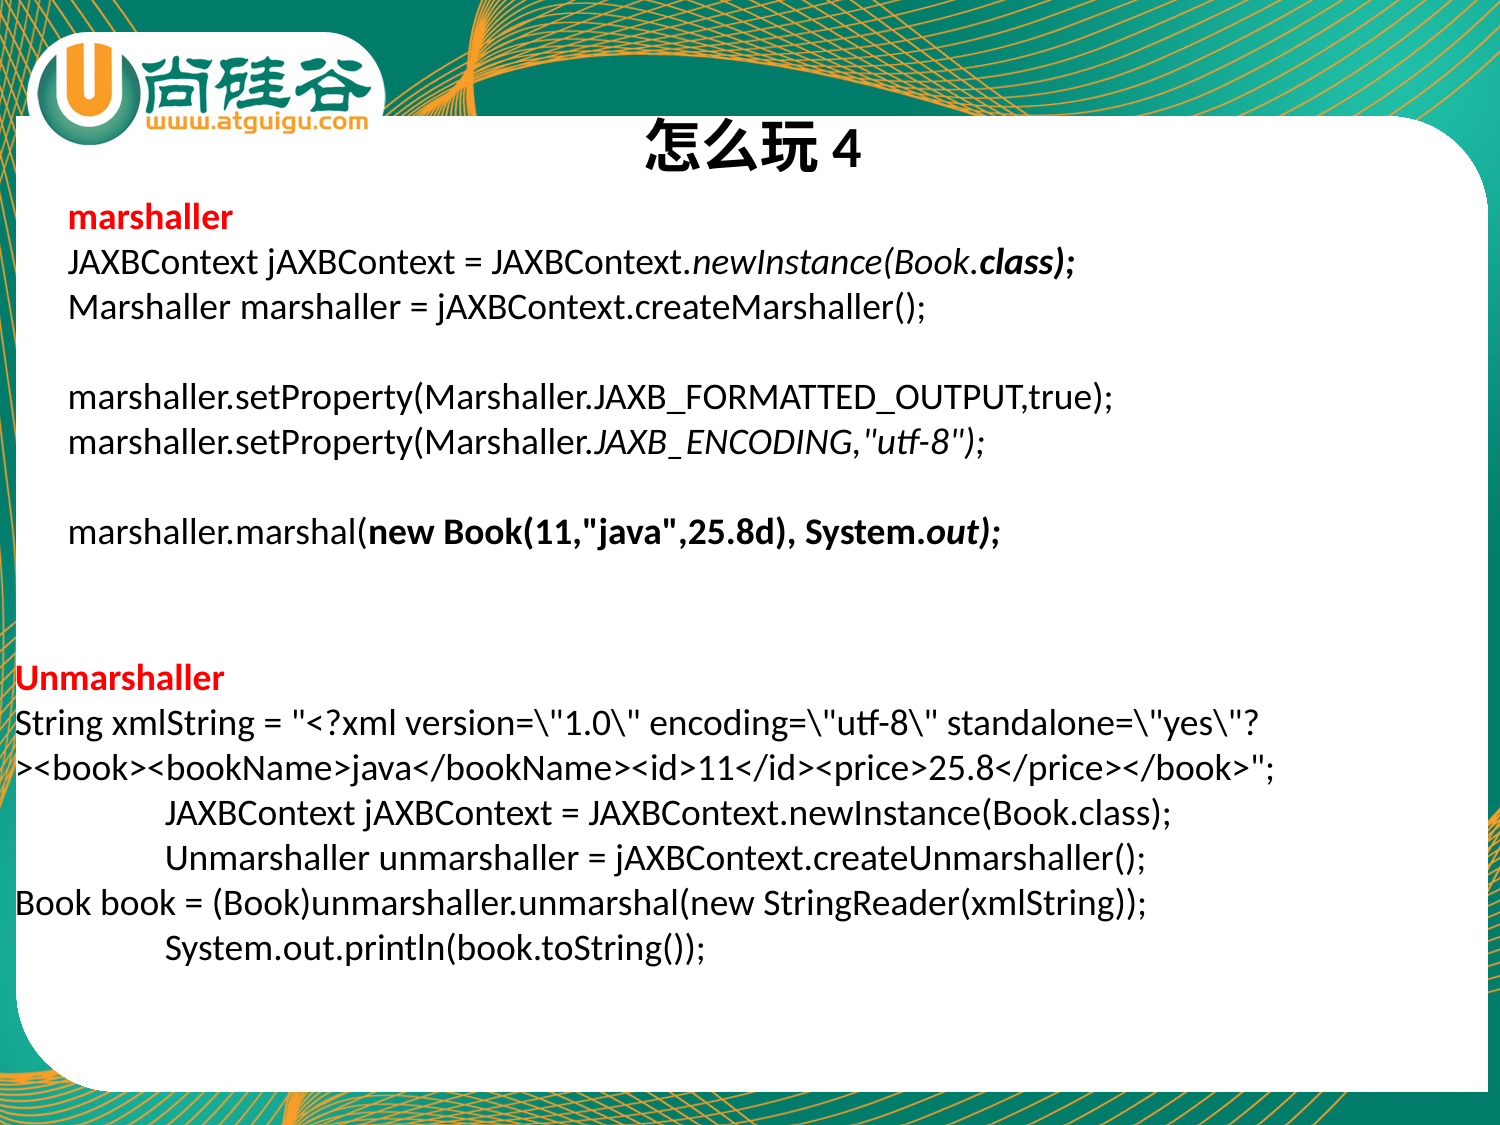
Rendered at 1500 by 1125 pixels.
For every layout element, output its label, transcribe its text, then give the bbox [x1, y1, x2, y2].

text_box Unmarshaller String xmlString = "<?xml version=\"1.0\" encoding=\"utf-8\" standalone=\"yes\"?><book><bookName>java</bookName><id>11</id><price>25.8</price></book>"; JAXBContext jAXBContext = JAXBContext.newInstance(Book.class); Unmarshaller unmarshaller = jAXBContext.createUnmarshaller(); Book book = (Book)unmarshaller.unmarshal(new StringReader(xmlString)); System.out.println(book.toString()); [0, 645, 1442, 975]
text_box marshaller JAXBContext jAXBContext = JAXBContext.newInstance(Book.class); Marshaller marshaller = jAXBContext.createMarshaller(); marshaller.setProperty(Marshaller.JAXB_FORMATTED_OUTPUT,true); marshaller.setProperty(Marshaller.JAXB_ENCODING,"utf-8"); marshaller.marshal(new Book(11,"java",25.8d), System.out); [53, 184, 1341, 560]
picture [0, 0, 1500, 1125]
text_box 怎么玩4 [41, 101, 1465, 187]
